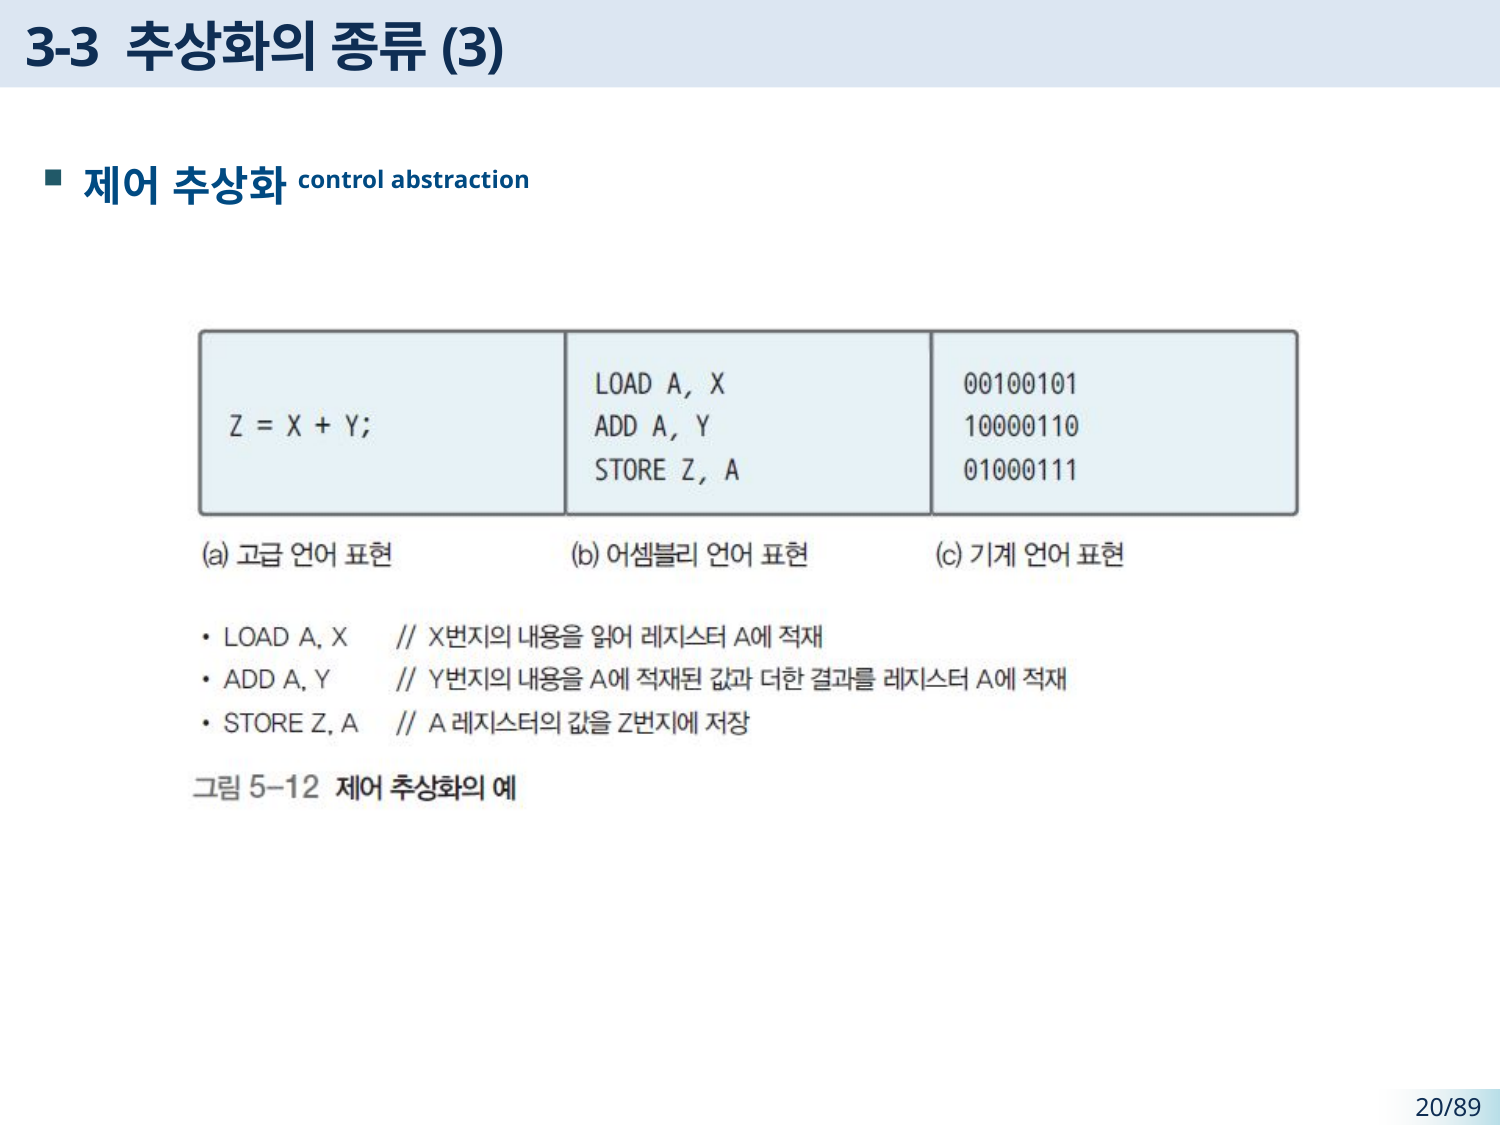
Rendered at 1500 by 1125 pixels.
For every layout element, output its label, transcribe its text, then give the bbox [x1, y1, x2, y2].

picture [176, 308, 1324, 817]
list 제어 추상화control abstraction [10, 126, 1481, 1057]
title 3-3 추상화의 종류(3) [10, 5, 1288, 84]
